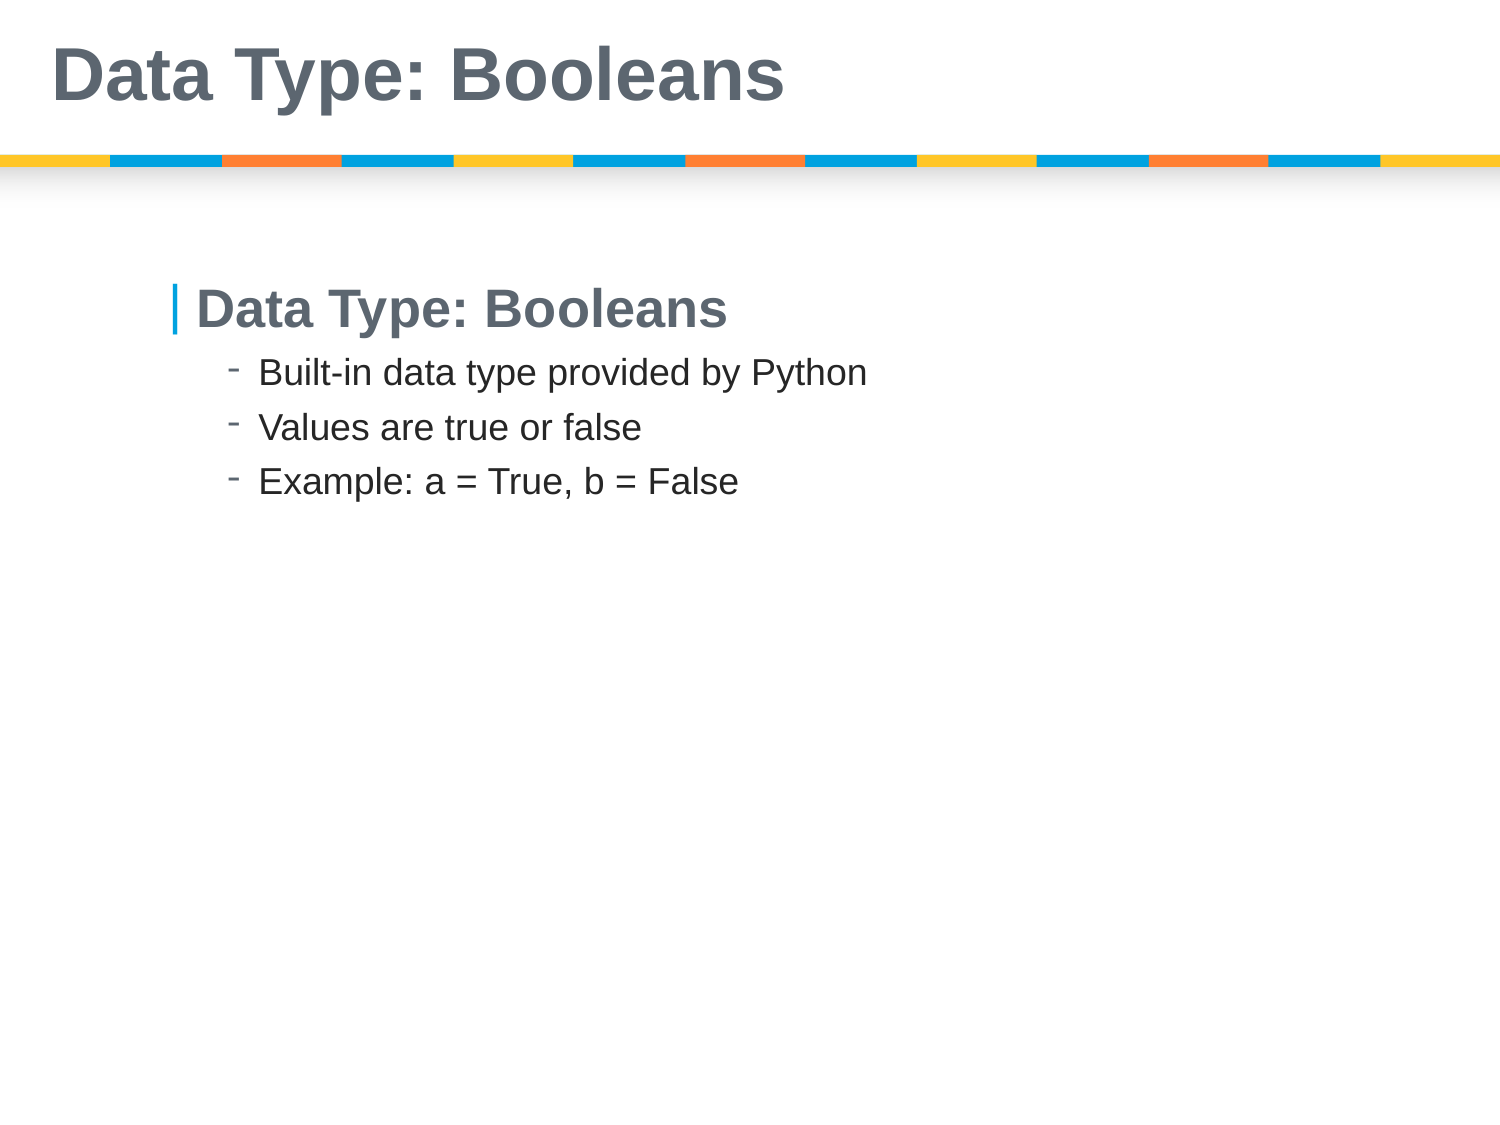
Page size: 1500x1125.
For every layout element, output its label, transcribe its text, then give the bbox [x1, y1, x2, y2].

title Data Type: Booleans [35, 0, 1465, 154]
list Data Type: Booleans Built-in data type provided by Python Values are true or false Example: a = True, b = False [153, 278, 1326, 847]
